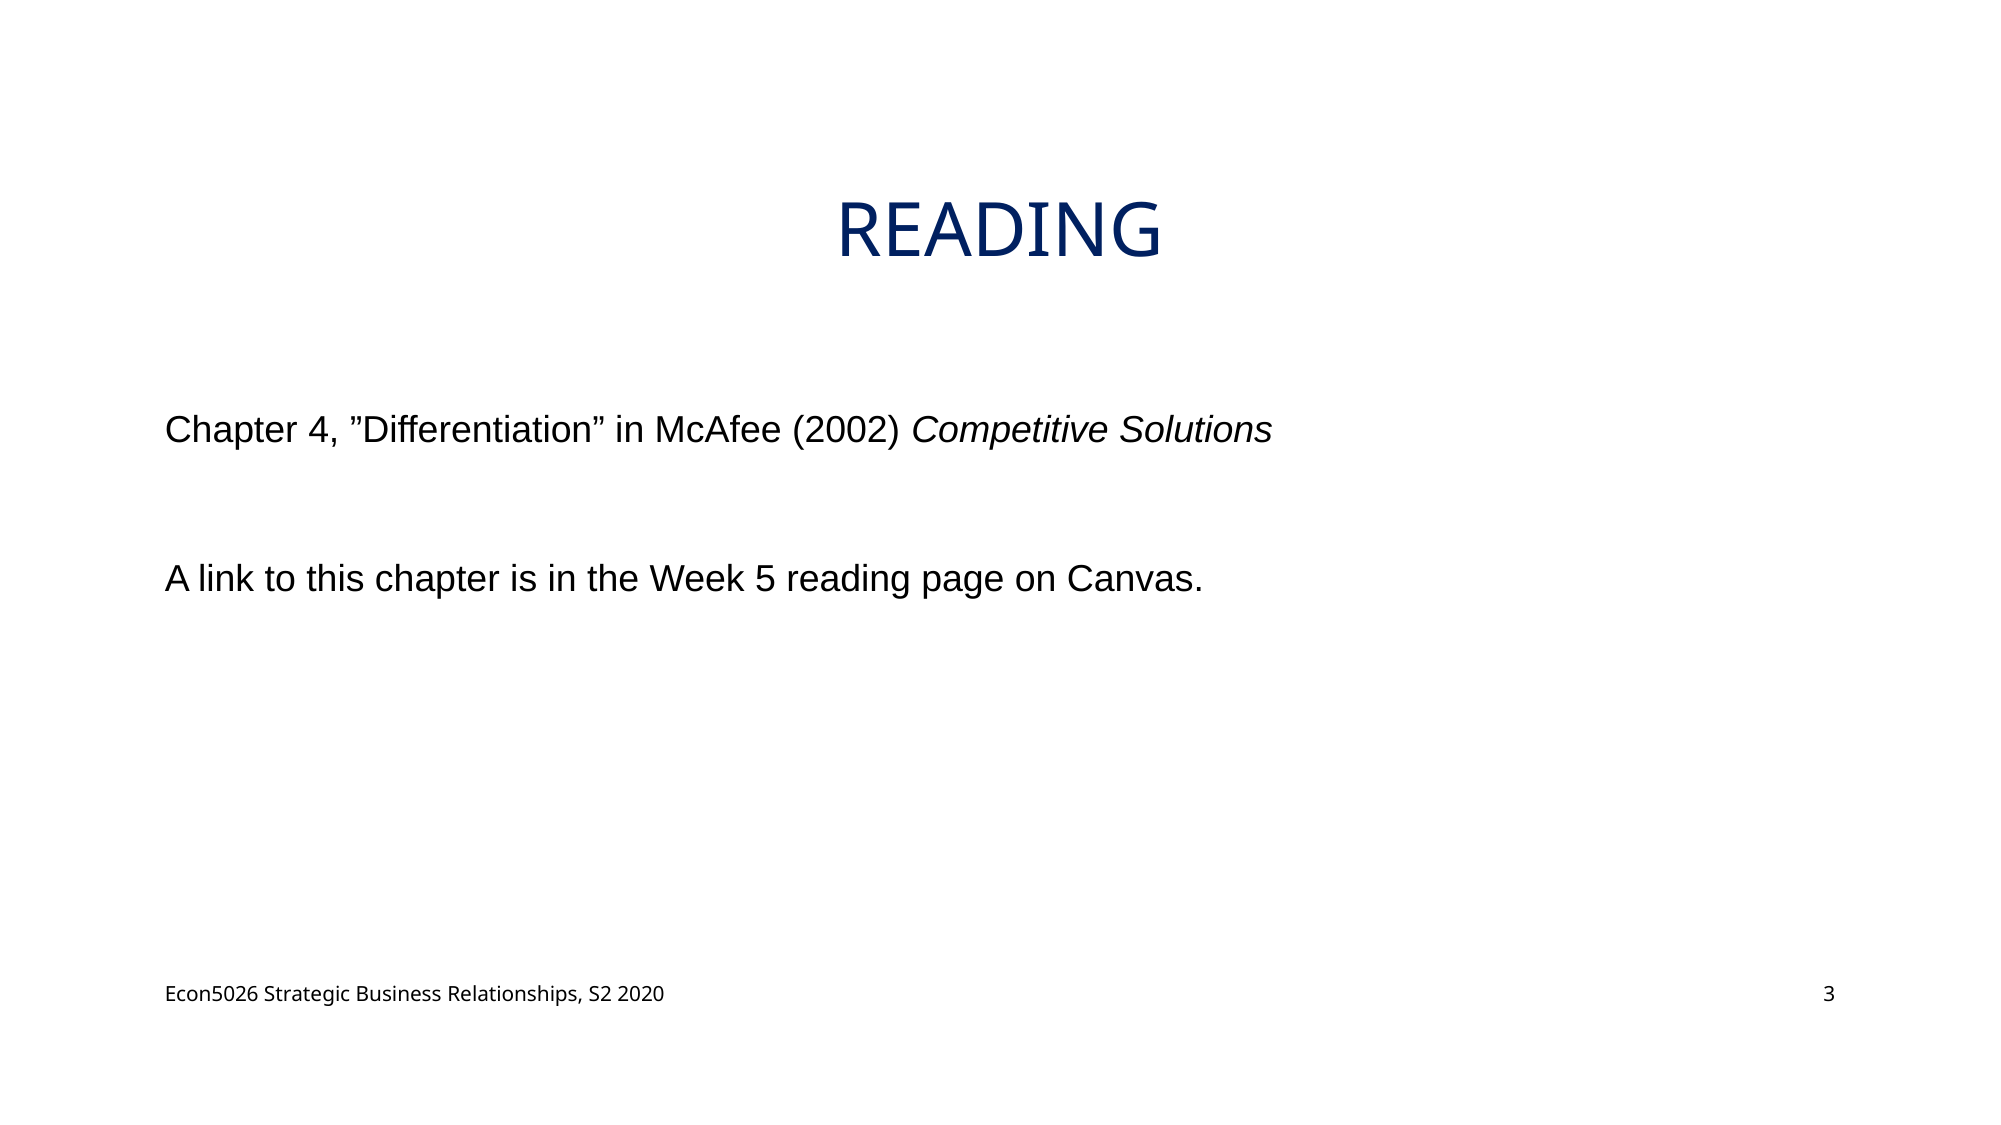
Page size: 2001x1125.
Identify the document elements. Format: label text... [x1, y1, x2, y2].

slide_number 3 [1724, 965, 1851, 1025]
title Reading [149, 101, 1851, 364]
footer Econ5026 Strategic Business Relationships, S2 2020 [149, 965, 1245, 1025]
list Chapter 4, ”Differentiation” in McAfee (2002) Competitive Solutions A link to this chapter is in the Week 5 reading page on Canvas. [149, 388, 1851, 950]
